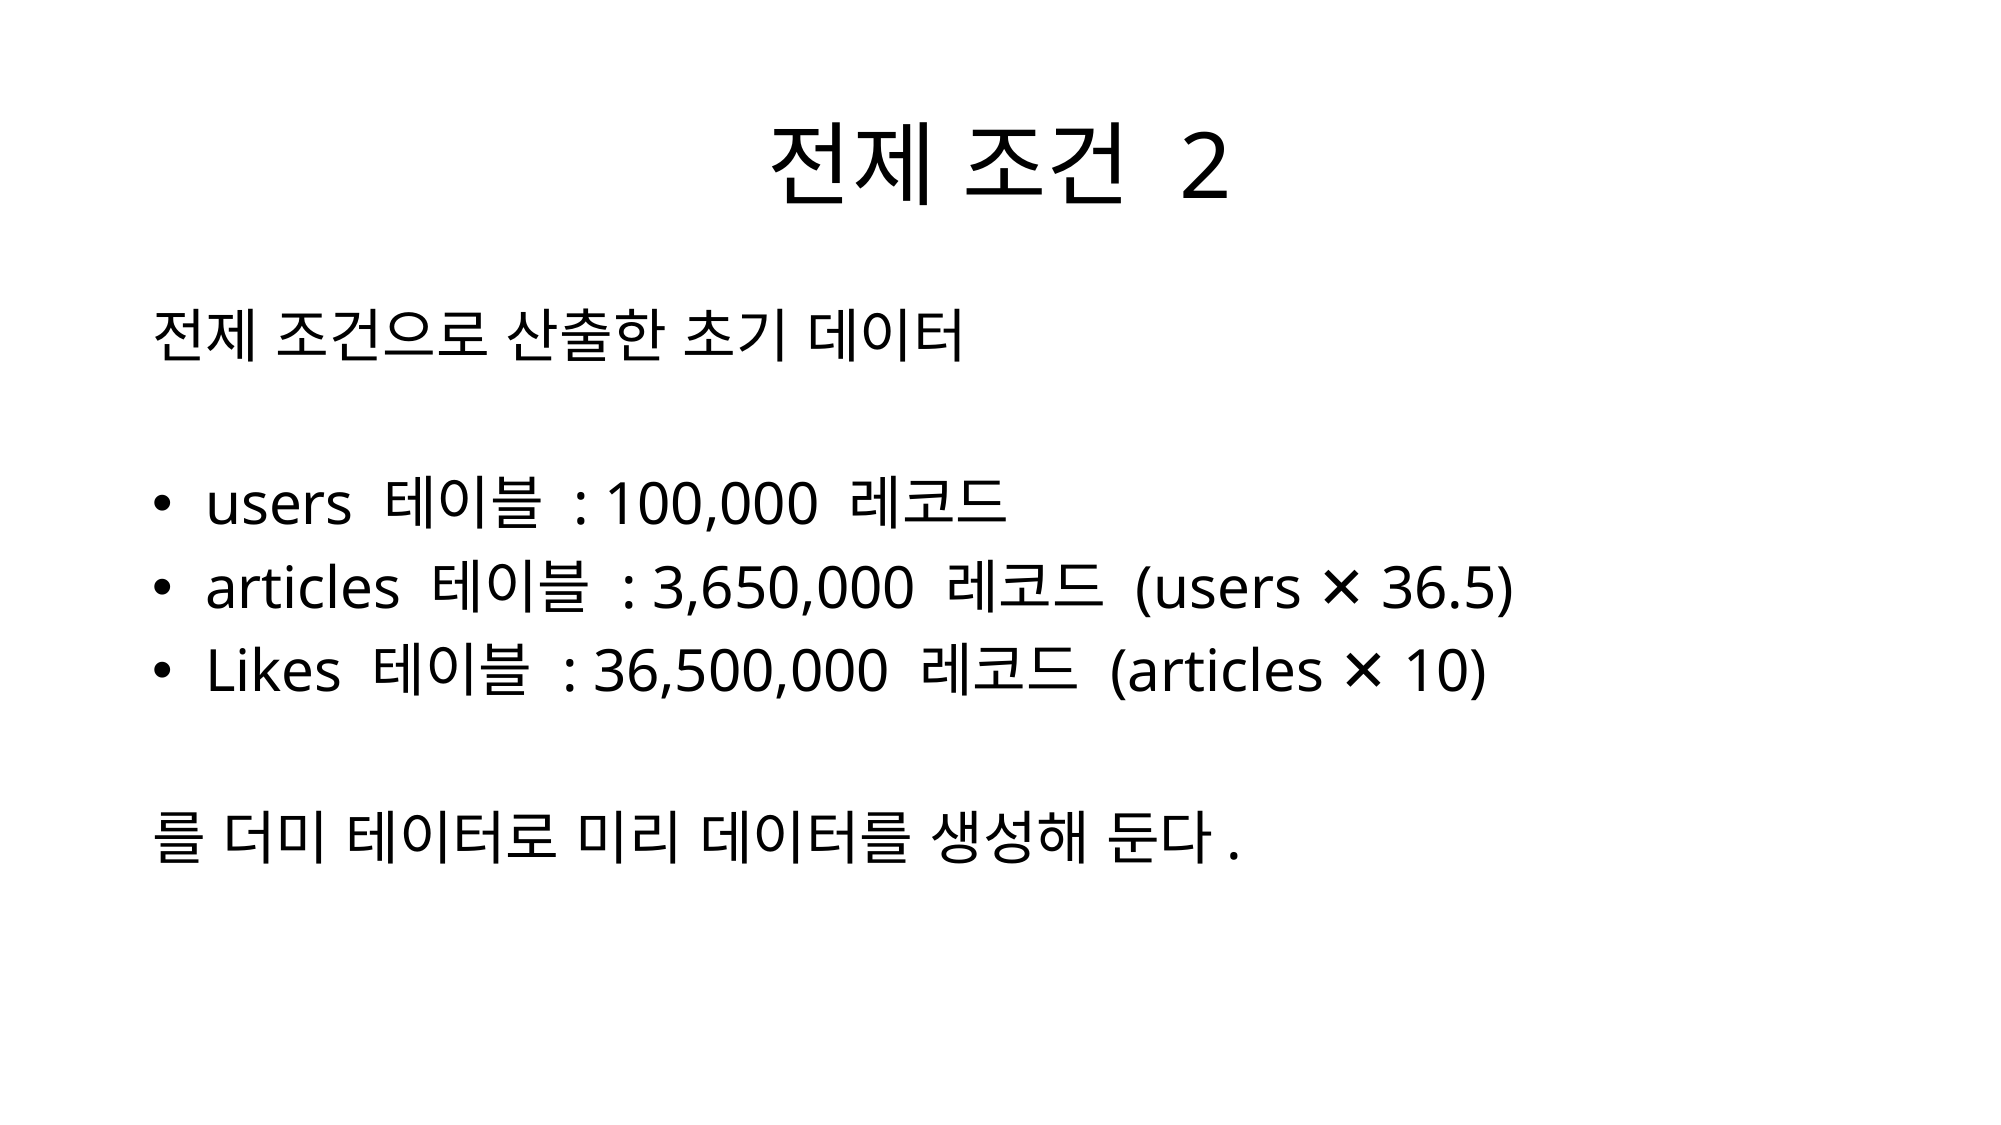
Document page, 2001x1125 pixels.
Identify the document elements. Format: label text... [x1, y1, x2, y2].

list 전제 조건으로 산출한 초기 데이터 users 테이블 : 100,000 레코드 articles 테이블 : 3,650,000 레코드 (users ✕ 36.5) Likes 테이블 : 36,500,000 레코드 (articles ✕ 10) 를 더미 테이터로 미리 데이터를 생성해 둔다. [137, 299, 1863, 1014]
title 전제 조건 2 [137, 59, 1863, 278]
